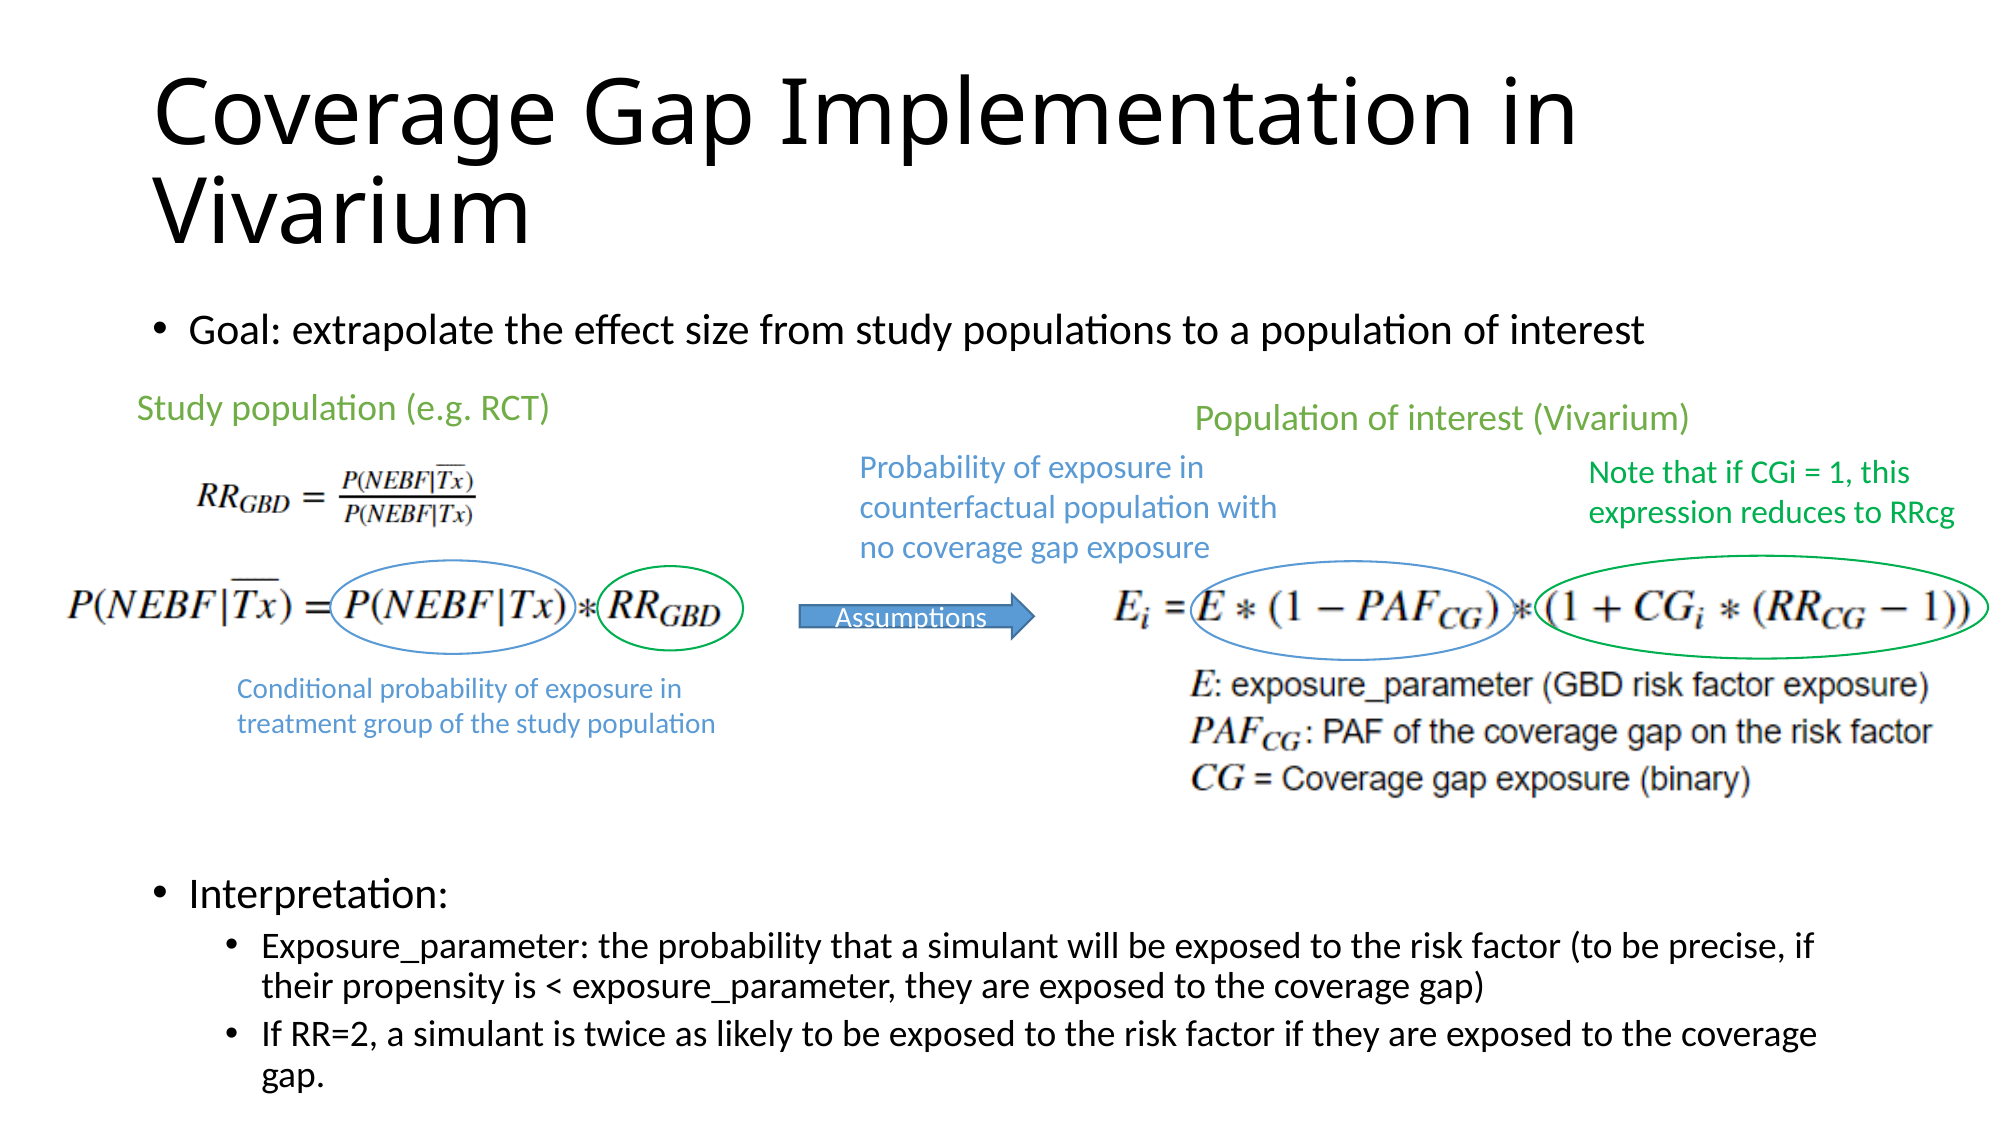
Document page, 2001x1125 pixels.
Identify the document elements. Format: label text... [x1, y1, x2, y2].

picture [1094, 576, 2000, 638]
picture [1180, 659, 1950, 817]
text_box Study population (e.g. RCT) [122, 375, 689, 436]
text_box Note that if CGi = 1, this expression reduces to RRcg [1573, 442, 1984, 537]
text_box Assumptions [798, 591, 1036, 641]
text_box [733, 585, 745, 632]
text_box [1576, 638, 1947, 659]
text_box Population of interest (Vivarium) [1180, 385, 1747, 446]
picture [193, 458, 484, 533]
list Goal: extrapolate the effect size from study populations to a population of interest Interpretation: Exposure_parameter: the probability that a simulant will be exposed to the risk factor (to be precise, if their propensity is < exposure_parameter, they are exposed to the coverage gap) If RR=2, a simulant is twice as likely to be exposed to the risk factor if they are exposed to the coverage gap. [137, 299, 1863, 1111]
text_box [1233, 560, 1473, 576]
text_box [405, 559, 501, 563]
text_box Conditional probability of exposure in treatment group of the study population [222, 662, 743, 747]
text_box Probability of exposure in counterfactual population with no coverage gap exposure [844, 437, 1328, 573]
text_box [1215, 638, 1491, 659]
picture [55, 563, 733, 651]
text_box [1577, 554, 1946, 576]
title Coverage Gap Implementation in Vivarium [137, 55, 1863, 274]
text_box [403, 651, 502, 655]
